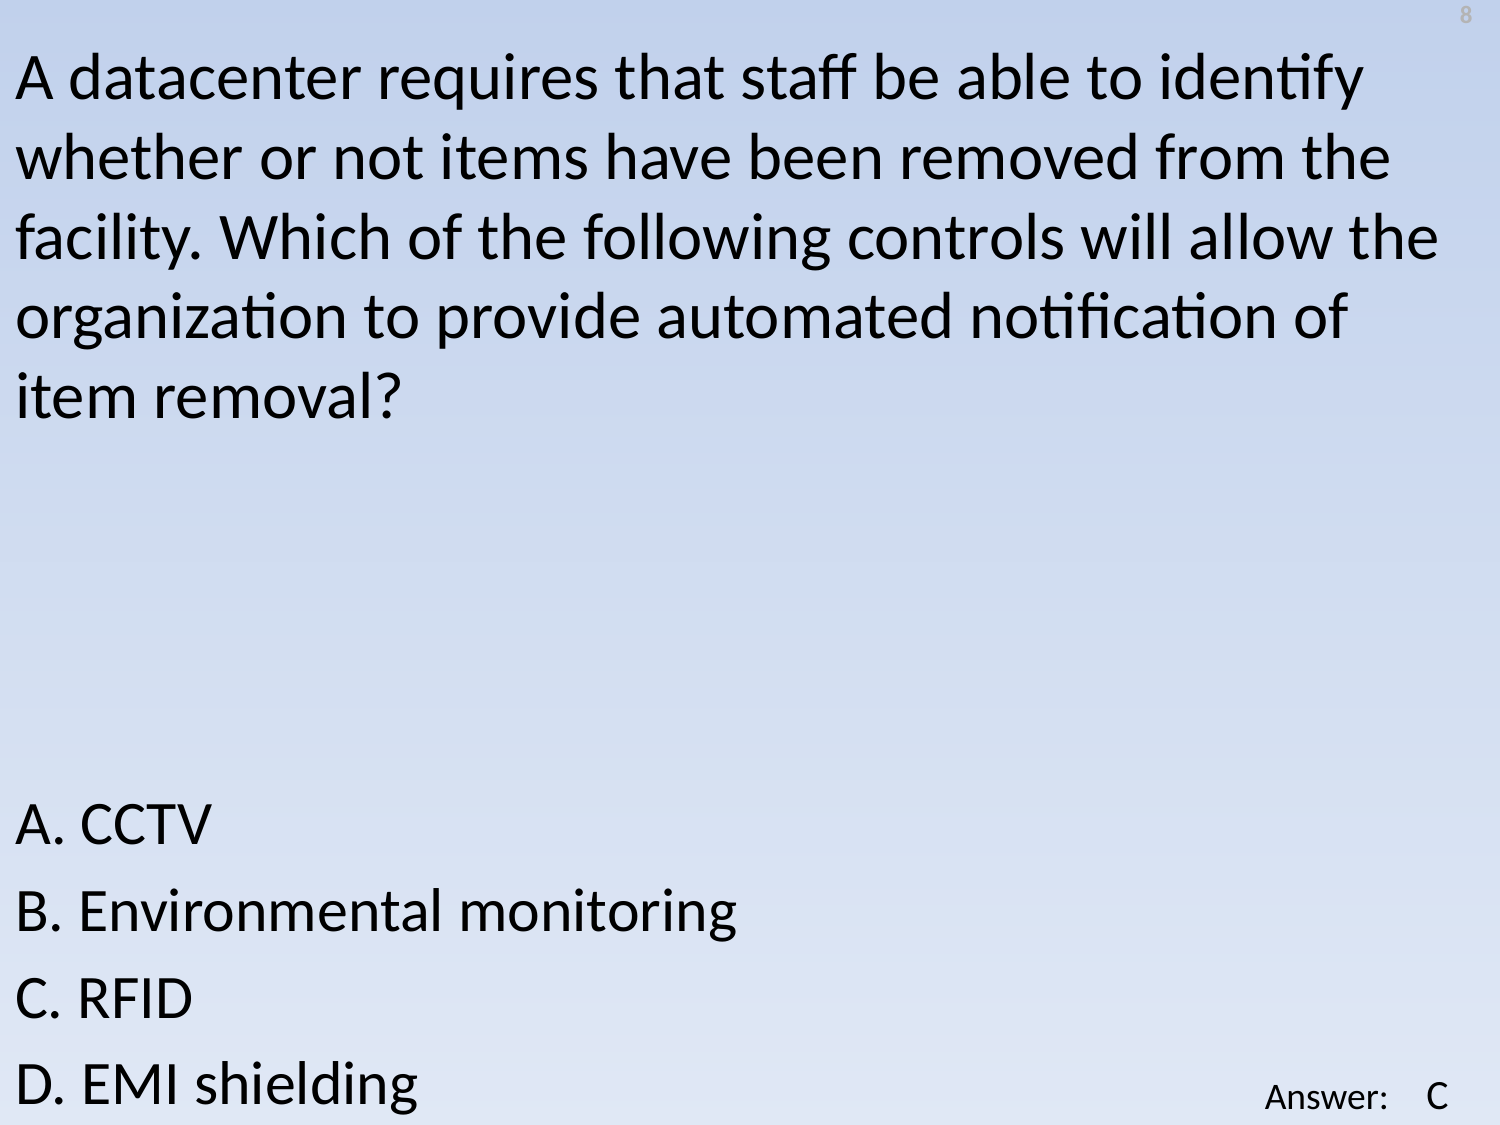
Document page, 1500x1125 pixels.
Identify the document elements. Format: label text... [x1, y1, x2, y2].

list C [1374, 1060, 1500, 1123]
list A. CCTV B. Environmental monitoring C. RFID D. EMI shielding [0, 774, 1500, 1125]
list A datacenter requires that staff be able to identify whether or not items have been removed from the facility. Which of the following controls will allow the organization to provide automated notification of item removal? [0, 24, 1500, 774]
slide_number 8 [1412, 0, 1488, 28]
